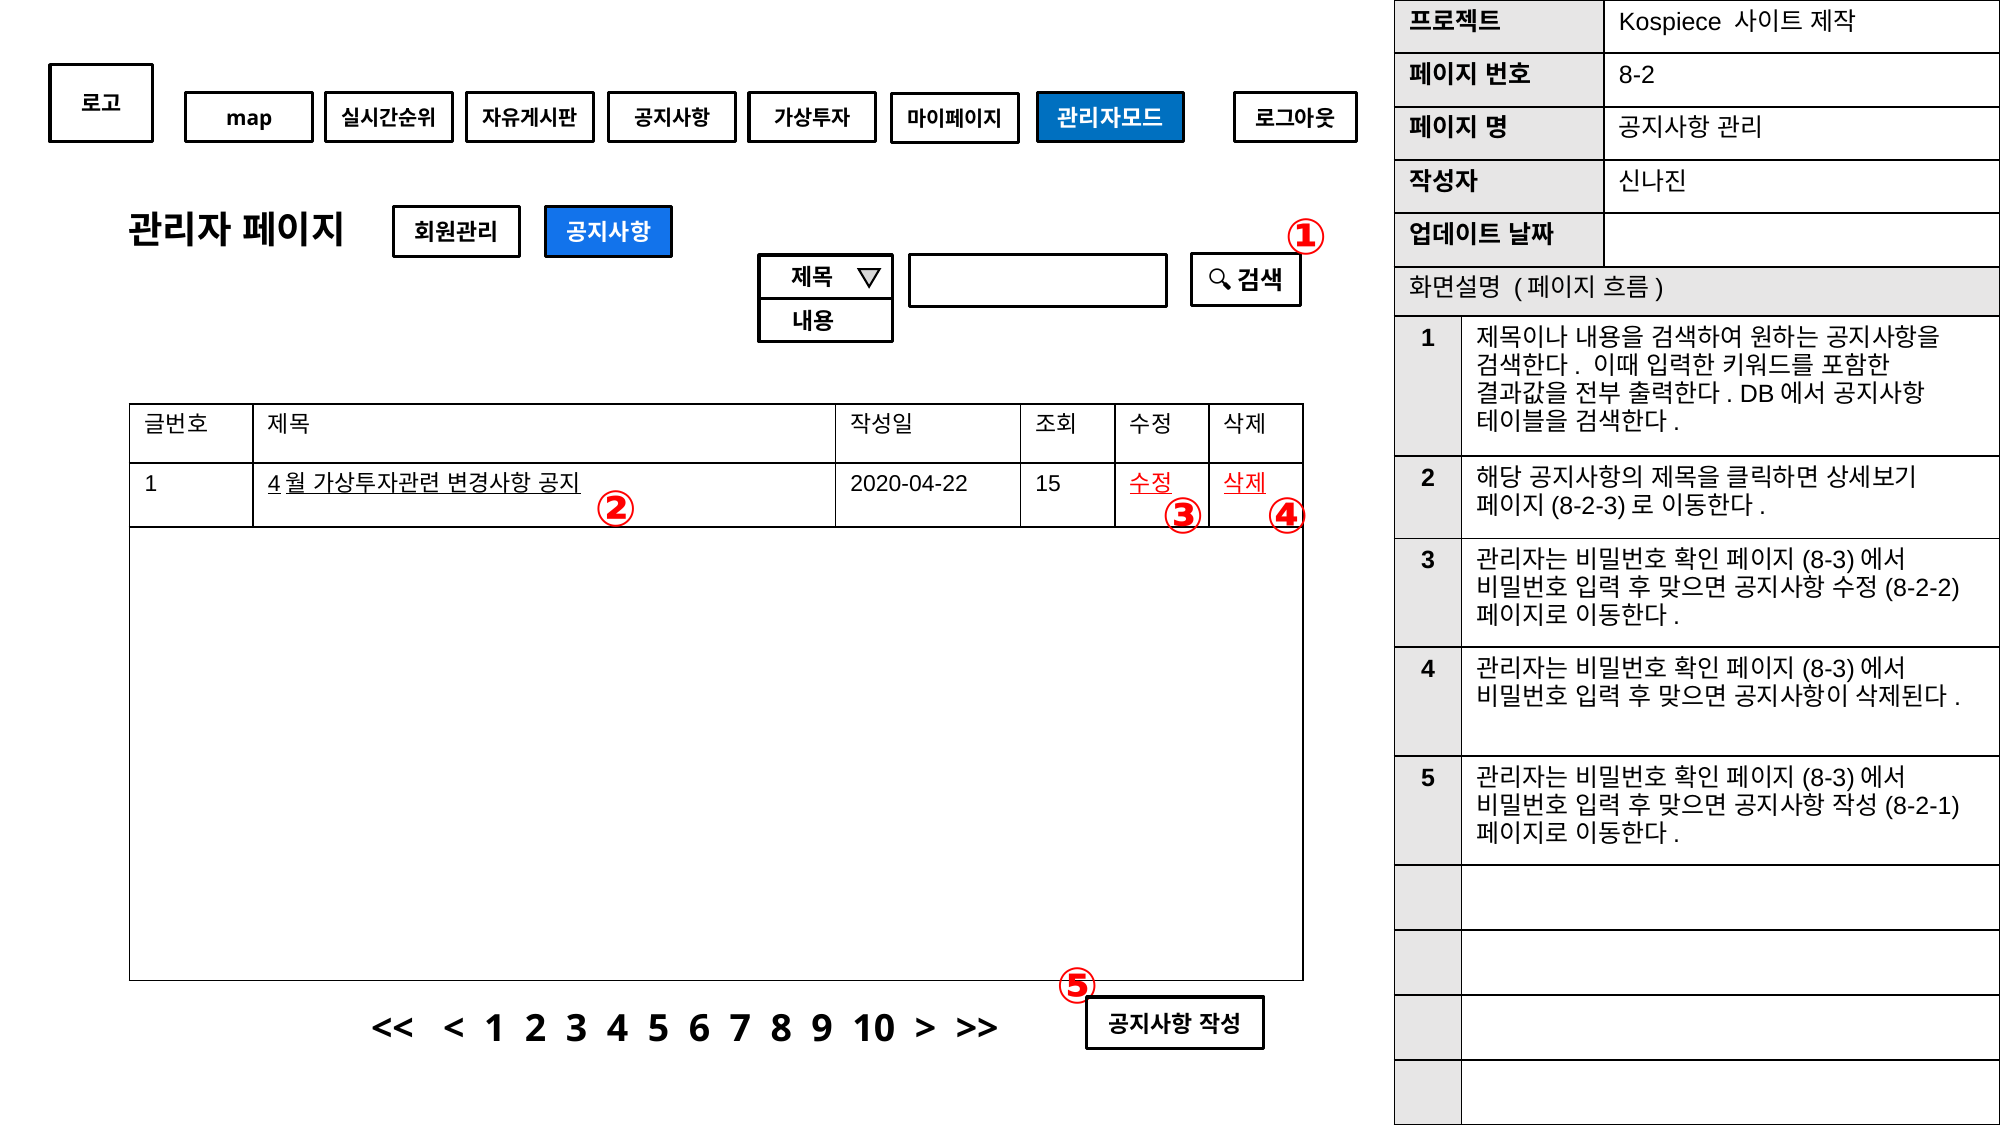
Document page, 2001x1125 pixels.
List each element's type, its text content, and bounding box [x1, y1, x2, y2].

table_cell [1395, 996, 1461, 1059]
text_box 로고 [50, 64, 153, 142]
table_header 수정 [1116, 405, 1208, 462]
table_cell 제목이나 내용을 검색하여 원하는 공지사항을 검색한다. 이때 입력한 키워드를 포함한 결과값을 전부 출력한다. DB에서 공지사항 테이블을 검색한다. [1462, 317, 1999, 455]
text_box 자유게시판 [466, 92, 594, 142]
text_box 공지사항 작성 [1086, 996, 1264, 1049]
text_box 공지사항 [545, 206, 672, 257]
text_box ⑤ [1040, 945, 1131, 1022]
table_cell [1395, 1061, 1461, 1124]
table_header 프로젝트 [1395, 1, 1603, 52]
text_box 실시간순위 [325, 92, 453, 142]
table_cell 8-2 [1605, 54, 1999, 106]
table_cell 3 [1395, 539, 1461, 646]
table_cell 신나진 [1605, 161, 1999, 212]
text_box 회원관리 [393, 206, 520, 257]
text_box 관리자 페이지 [101, 201, 374, 257]
table_cell 15 [1021, 464, 1114, 526]
table_header 제목 [254, 405, 835, 462]
text_box map [185, 92, 313, 142]
table_cell 4월 가상투자관련 변경사항 공지 [254, 464, 835, 526]
text_box [858, 269, 880, 287]
table_header 화면설명 (페이지 흐름) [1395, 268, 1999, 315]
table_cell 관리자는 비밀번호 확인 페이지(8-3)에서 비밀번호 입력 후 맞으면 공지사항이 삭제된다. [1462, 648, 1999, 755]
table_header 삭제 [1210, 405, 1302, 462]
table_cell [1462, 996, 1999, 1059]
text_box ② [579, 468, 658, 545]
table_cell [1462, 866, 1999, 929]
table_header 글번호 [130, 405, 252, 462]
table_cell 작성자 [1395, 161, 1603, 212]
table_header 작성일 [836, 405, 1020, 462]
text_box << < 1 2 3 4 5 6 7 8 9 10 > >> [319, 1021, 1052, 1077]
table_cell 2020-04-22 [836, 464, 1020, 526]
text_box ① [1270, 197, 1361, 273]
text_box ④ [1251, 475, 1330, 552]
table_cell 관리자는 비밀번호 확인 페이지(8-3)에서 비밀번호 입력 후 맞으면 공지사항 수정(8-2-2)페이지로 이동한다. [1462, 539, 1999, 646]
table_cell 공지사항 관리 [1605, 108, 1999, 159]
table_cell 관리자는 비밀번호 확인 페이지(8-3)에서 비밀번호 입력 후 맞으면 공지사항 작성(8-2-1)페이지로 이동한다. [1462, 757, 1999, 864]
table_header 조회 [1021, 405, 1114, 462]
table_cell 4 [1395, 648, 1461, 755]
text_box 공지사항 [608, 92, 736, 142]
table_cell [1605, 214, 1999, 266]
text_box 마이페이지 [891, 93, 1019, 143]
table_cell [1462, 931, 1999, 994]
text_box ③ [1146, 475, 1237, 552]
table_cell 페이지 번호 [1395, 54, 1603, 106]
table_cell 5 [1395, 757, 1461, 864]
table_cell 2 [1395, 457, 1461, 538]
table_cell 1 [1395, 317, 1461, 455]
text_box [909, 254, 1167, 307]
text_box 내용 [759, 298, 893, 342]
text_box 가상투자 [749, 92, 876, 142]
text_box 관리자모드 [1037, 92, 1184, 142]
table_cell 삭제 [1210, 464, 1302, 526]
table_cell 수정 [1116, 464, 1208, 526]
text_box 로그아웃 [1234, 92, 1357, 142]
table_cell [1395, 866, 1461, 929]
table_header Kospiece 사이트 제작 [1605, 1, 1999, 52]
text_box 🔍검색 [1191, 253, 1301, 306]
table_cell [1395, 931, 1461, 994]
table_cell [130, 528, 1302, 980]
table_cell 페이지 명 [1395, 108, 1603, 159]
table_cell [1462, 1061, 1999, 1124]
table_cell 1 [130, 464, 252, 526]
text_box 제목 [759, 254, 893, 298]
table_cell 업데이트 날짜 [1395, 214, 1603, 266]
table_cell 해당 공지사항의 제목을 클릭하면 상세보기 페이지(8-2-3)로 이동한다. [1462, 457, 1999, 538]
